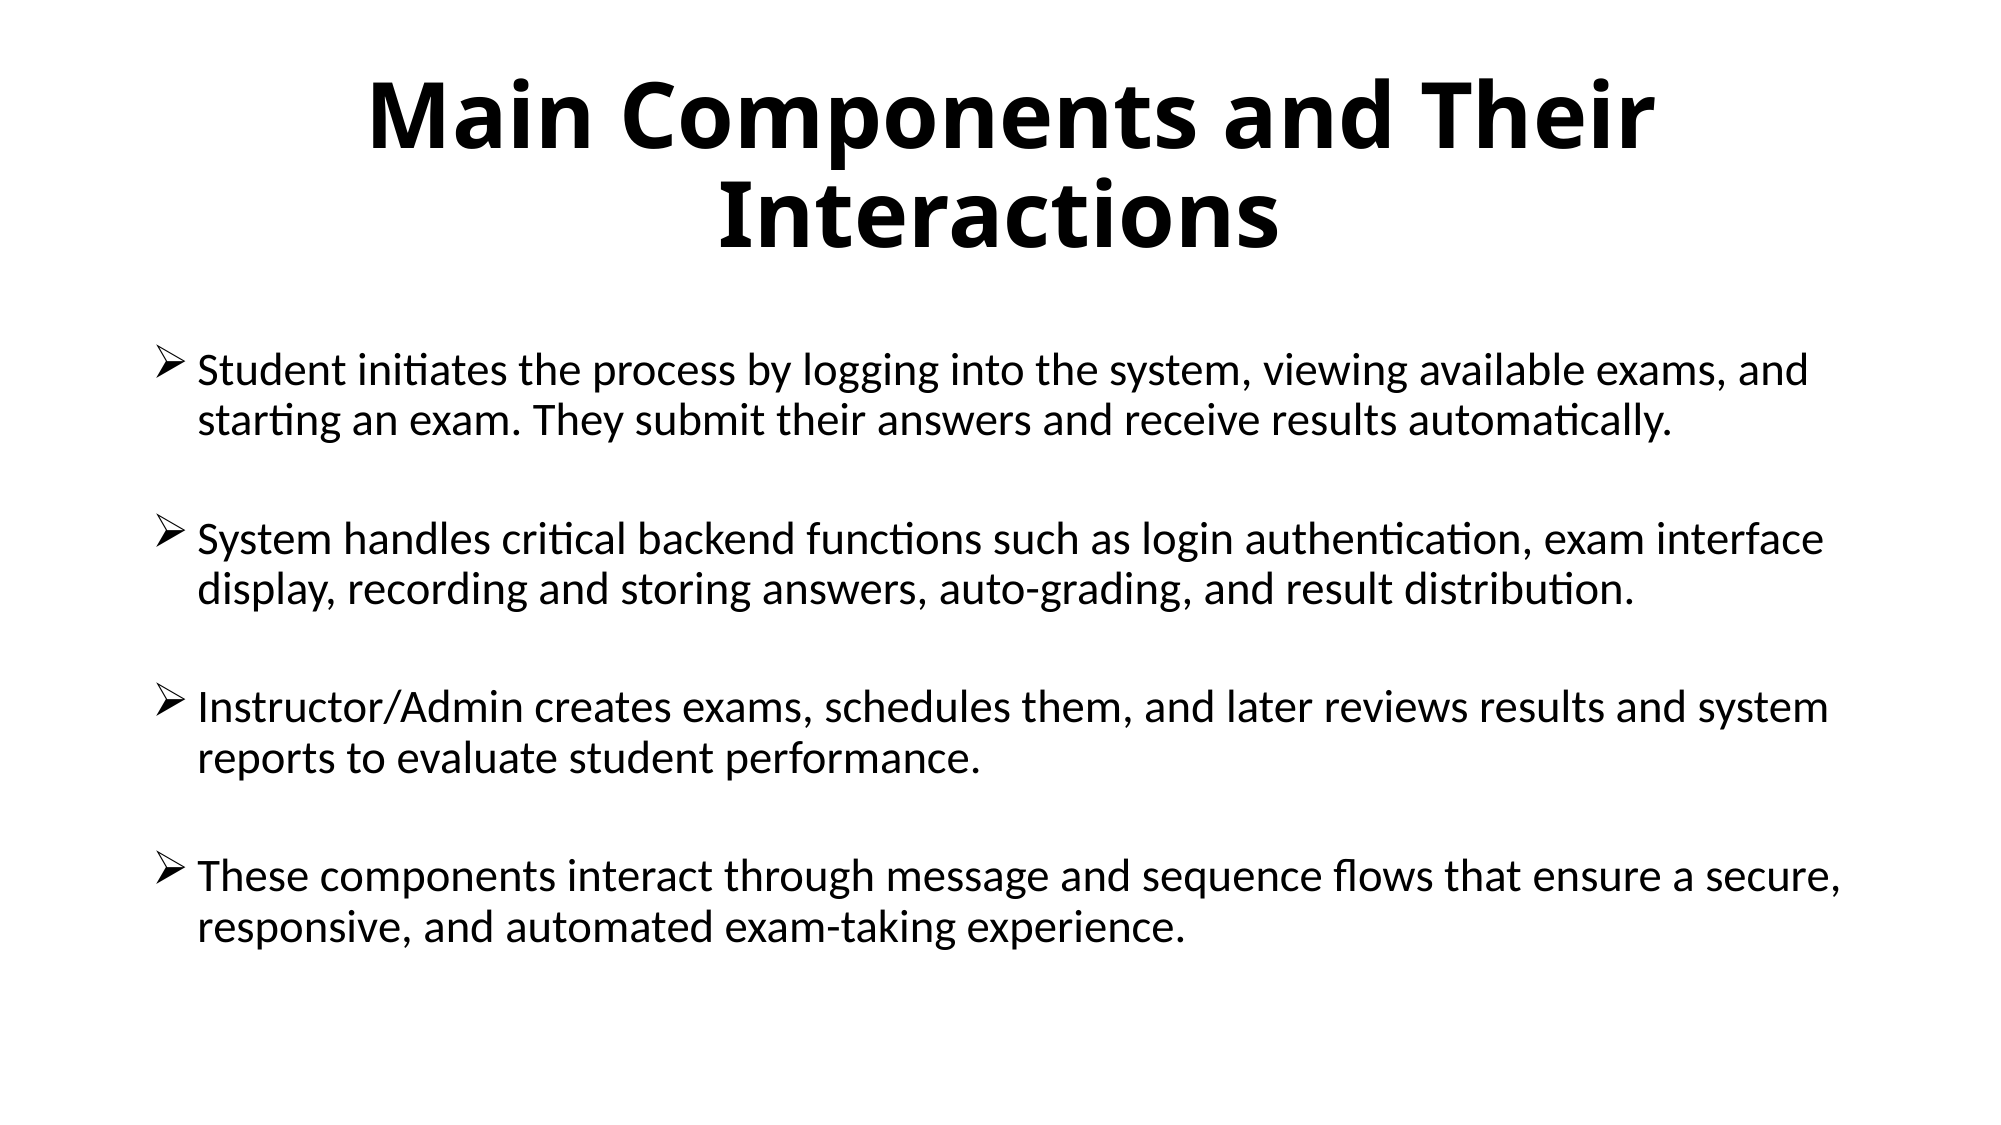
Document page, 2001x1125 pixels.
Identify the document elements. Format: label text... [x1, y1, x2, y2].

list Student initiates the process by logging into the system, viewing available exams, and starting an exam. They submit their answers and receive results automatically. System handles critical backend functions such as login authentication, exam interface display, recording and storing answers, auto-grading, and result distribution. Instructor/Admin creates exams, schedules them, and later reviews results and system reports to evaluate student performance. These components interact through message and sequence flows that ensure a secure, responsive, and automated exam-taking experience. [137, 299, 1863, 1014]
title Main Components and Their Interactions [137, 59, 1863, 278]
